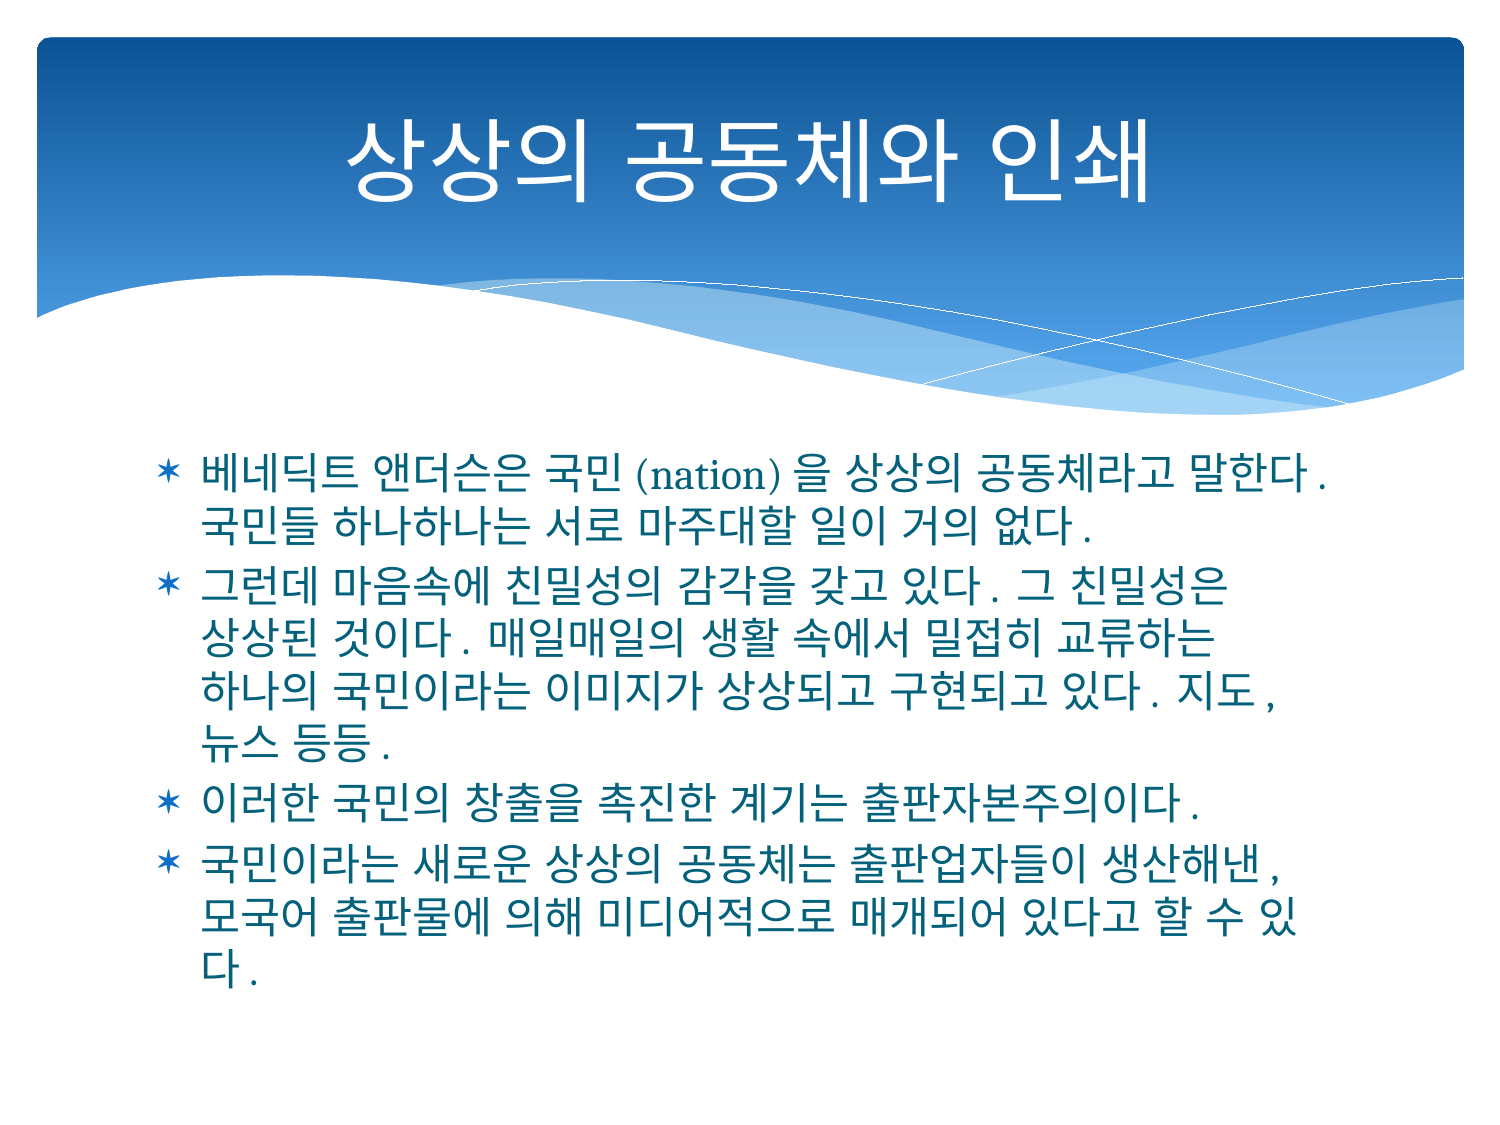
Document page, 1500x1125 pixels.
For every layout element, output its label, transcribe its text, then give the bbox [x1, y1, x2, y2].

title 상상의 공동체와 인쇄 [75, 55, 1425, 261]
list 베네딕트 앤더슨은 국민(nation)을 상상의 공동체라고 말한다. 국민들 하나하나는 서로 마주대할 일이 거의 없다. 그런데 마음속에 친밀성의 감각을 갖고 있다. 그 친밀성은 상상된 것이다. 매일매일의 생활 속에서 밀접히 교류하는 하나의 국민이라는 이미지가 상상되고 구현되고 있다. 지도, 뉴스 등등. 이러한 국민의 창출을 촉진한 계기는 출판자본주의이다. 국민이라는 새로운 상상의 공동체는 출판업자들이 생산해낸, 모국어 출판물에 의해 미디어적으로 매개되어 있다고 할 수 있다. [143, 438, 1359, 1005]
